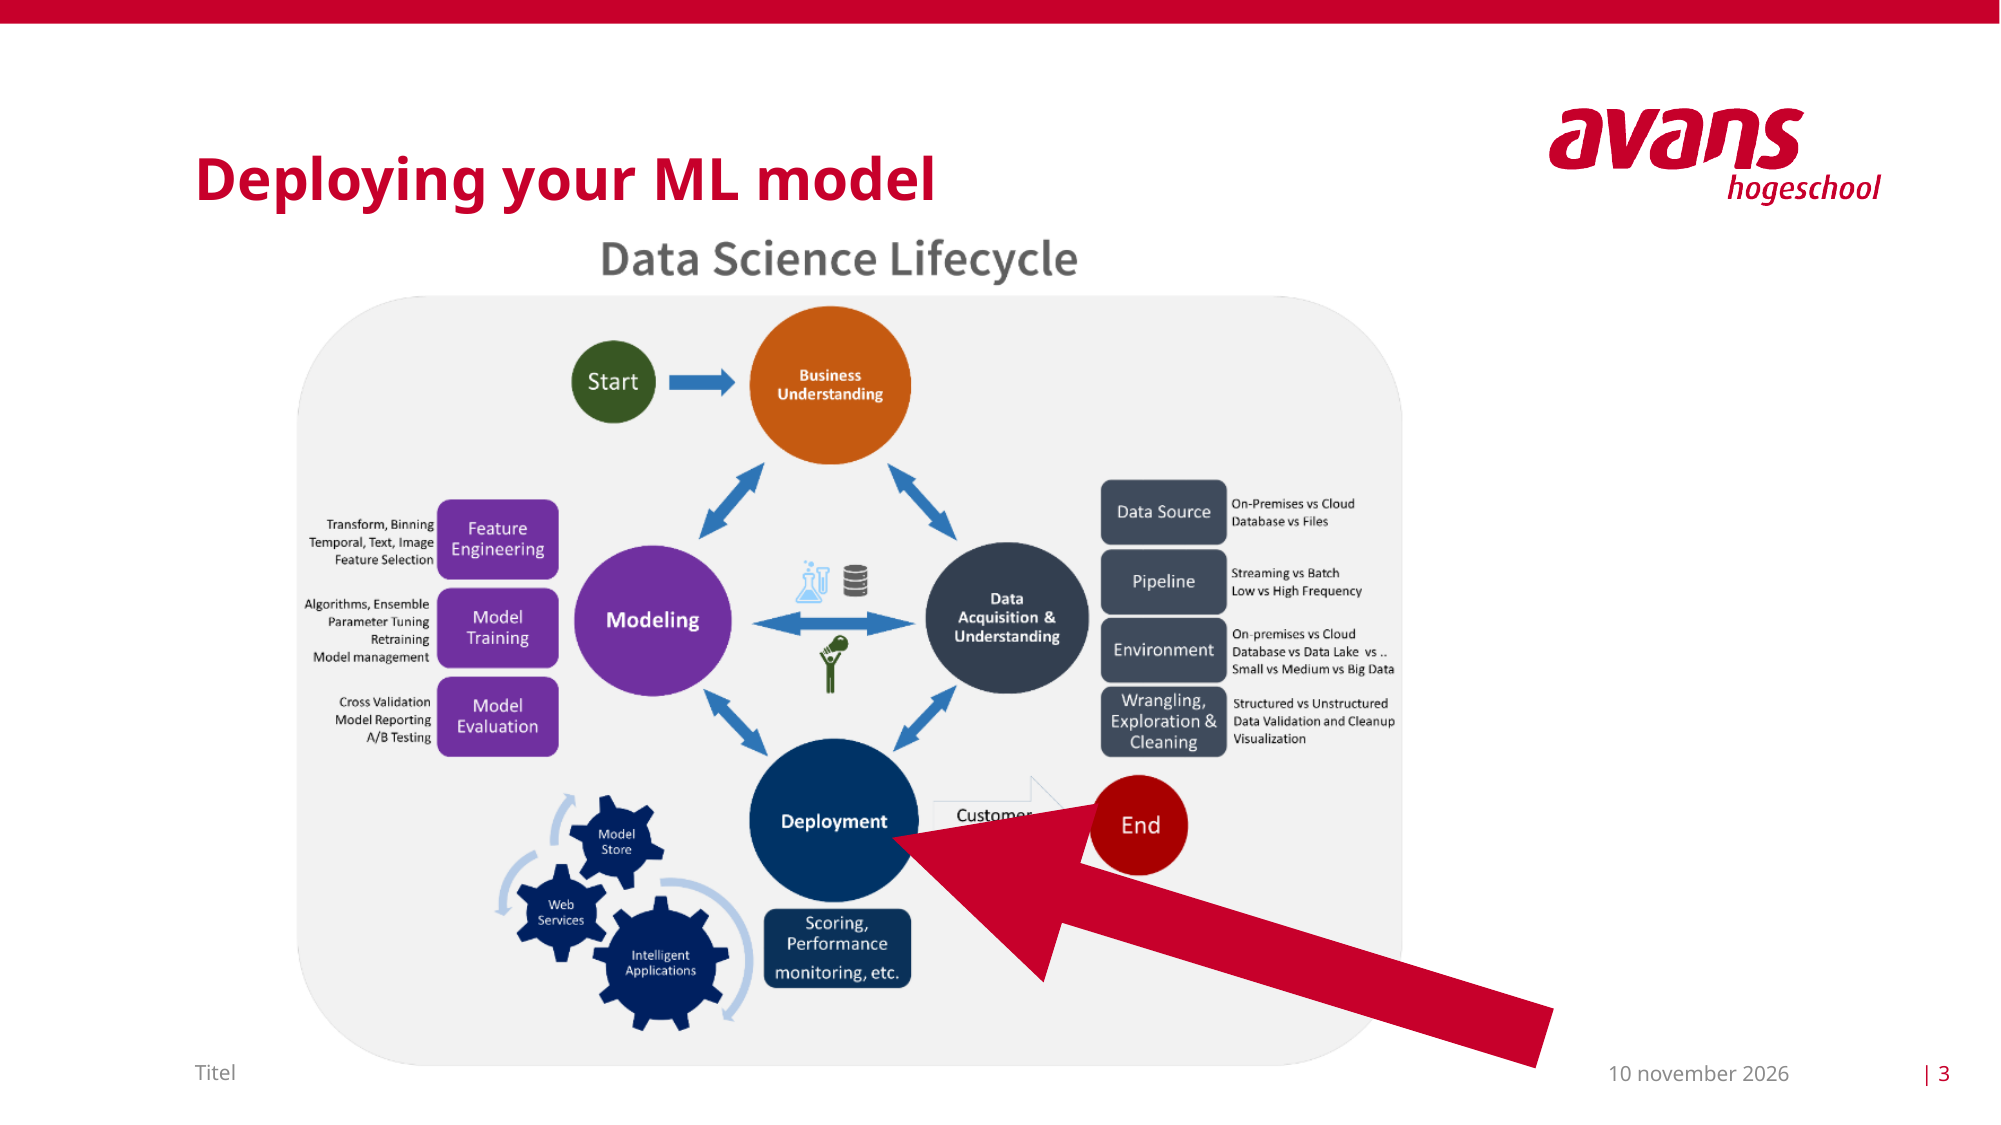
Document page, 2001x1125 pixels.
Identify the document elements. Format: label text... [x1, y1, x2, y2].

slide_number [1339, 1056, 1790, 1092]
title Deploying your ML model [194, 150, 1465, 209]
slide_number | 3 [1816, 1056, 1951, 1092]
picture [273, 232, 1416, 1083]
picture [1547, 106, 1883, 207]
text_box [891, 837, 1545, 1039]
